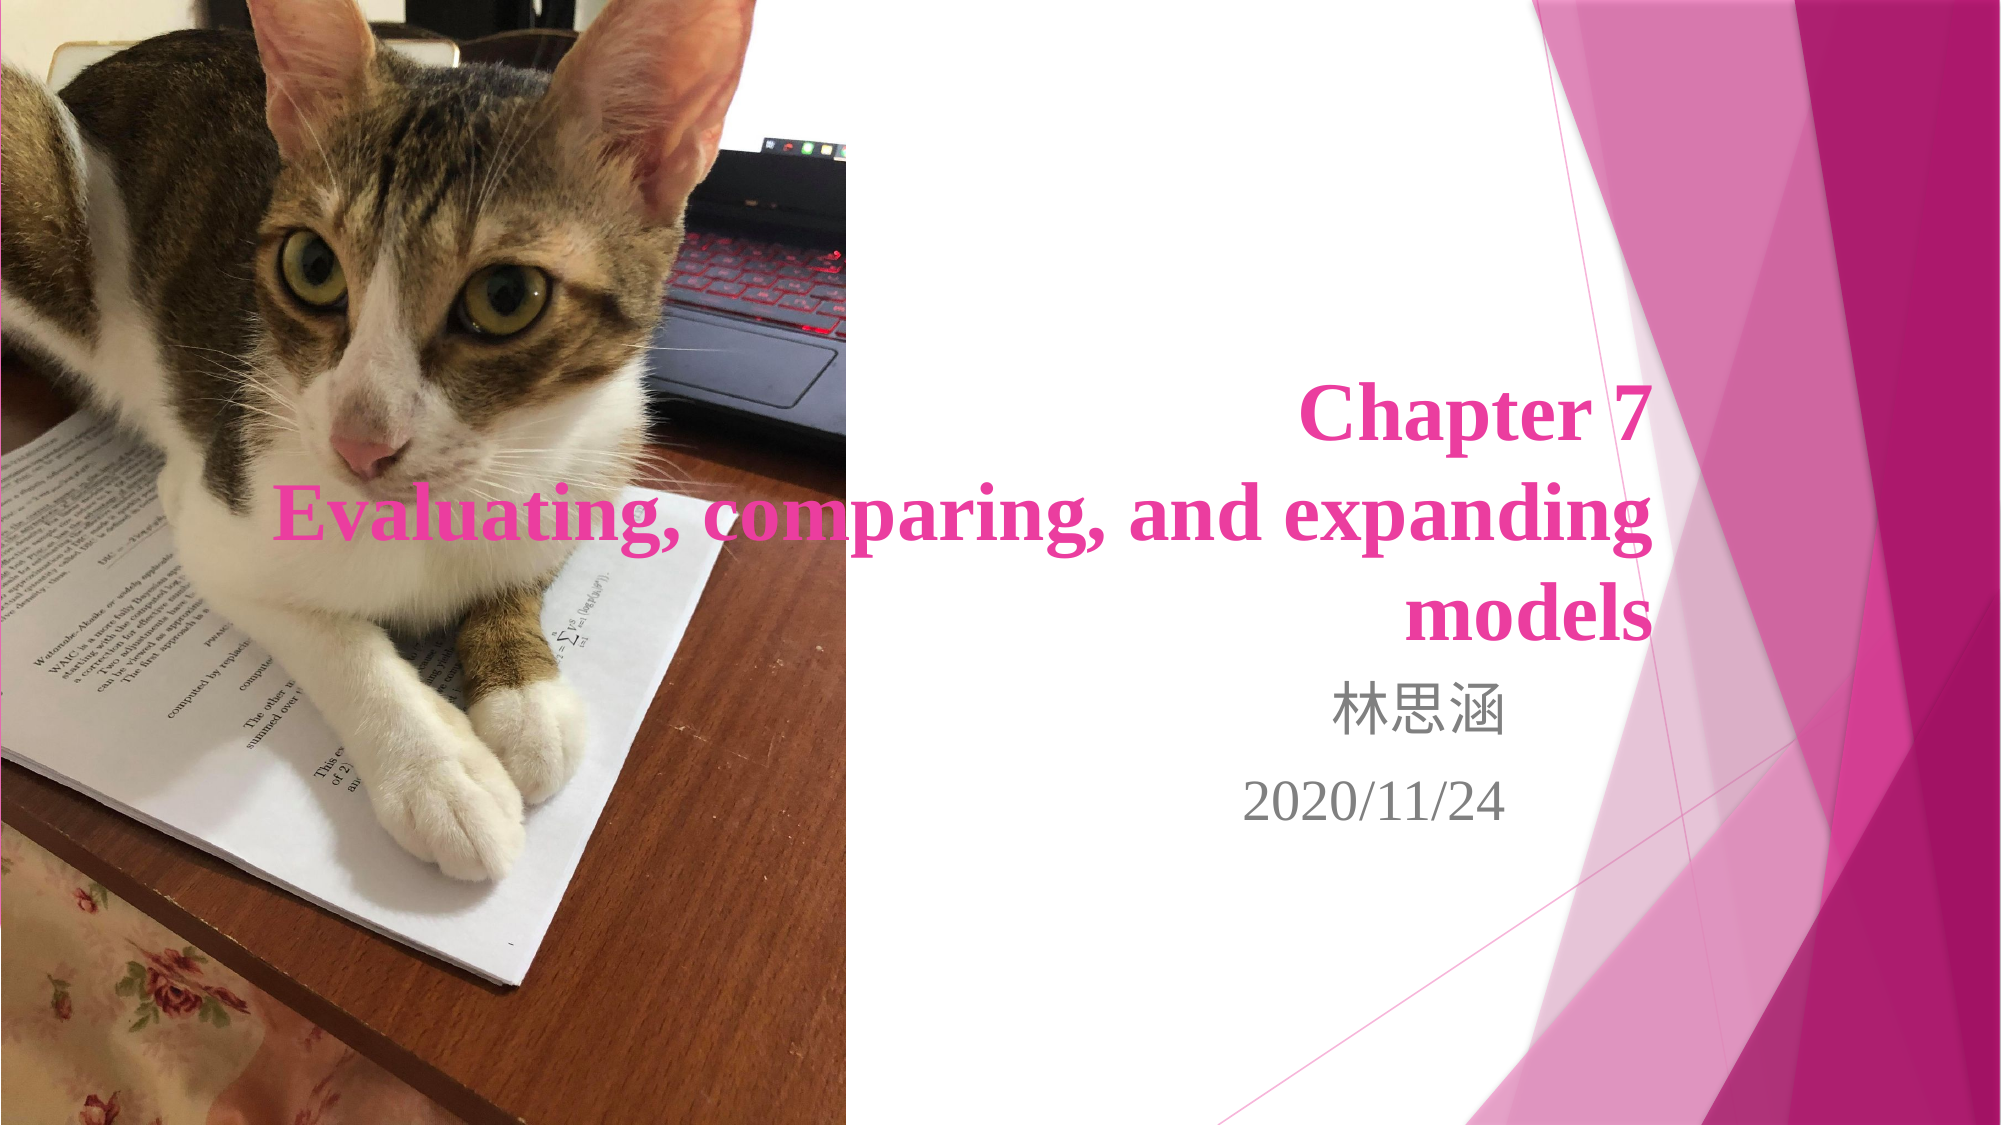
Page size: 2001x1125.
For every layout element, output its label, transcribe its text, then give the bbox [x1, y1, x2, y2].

subtitle 林思涵 2020/11/24 [849, 665, 1522, 845]
title Chapter 7 Evaluating, comparing, and expanding models [849, 394, 1670, 665]
picture [0, 0, 846, 1125]
